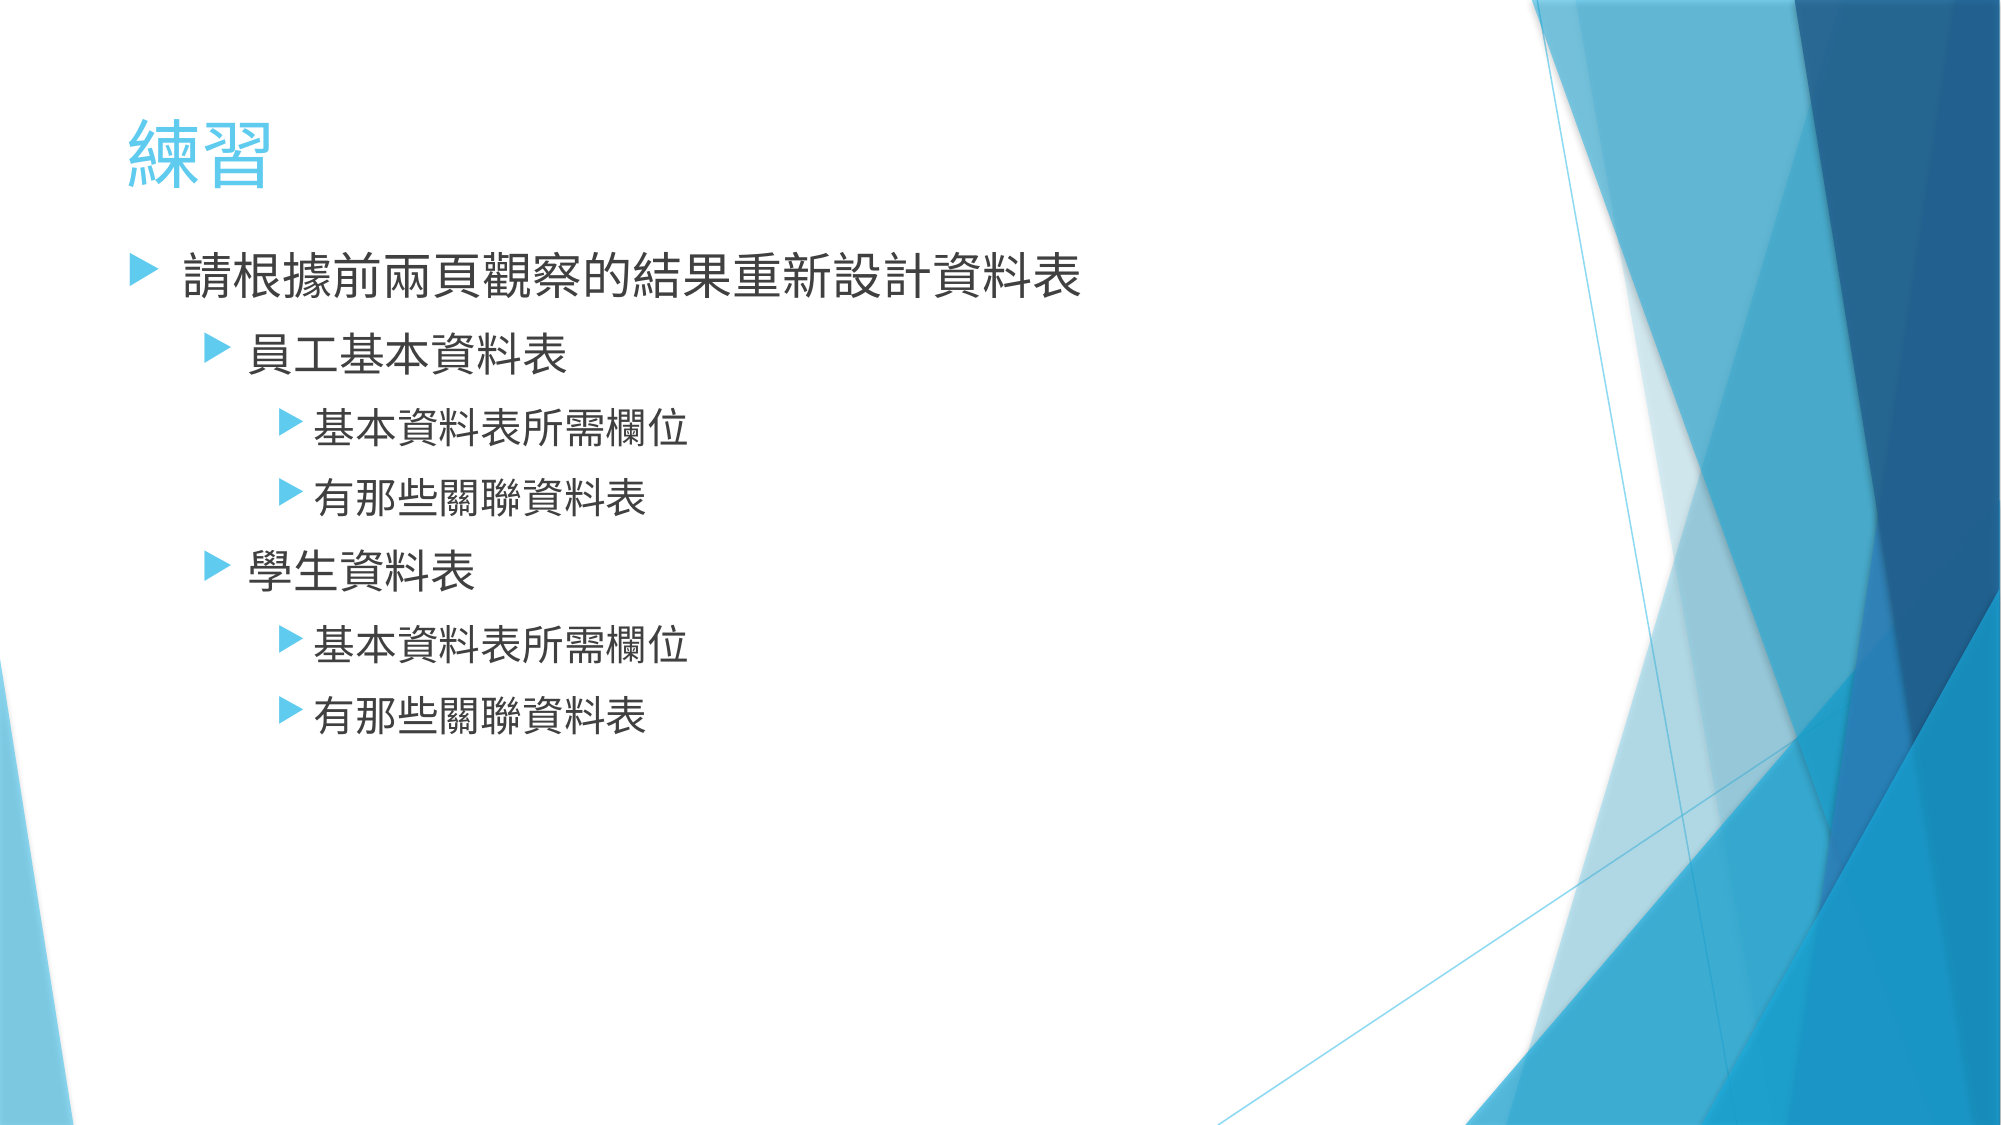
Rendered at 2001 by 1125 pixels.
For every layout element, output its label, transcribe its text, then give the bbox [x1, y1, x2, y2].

title 練習 [111, 99, 1522, 237]
list 請根據前兩頁觀察的結果重新設計資料表 員工基本資料表 基本資料表所需欄位 有那些關聯資料表 學生資料表 基本資料表所需欄位 有那些關聯資料表 [111, 237, 1522, 992]
